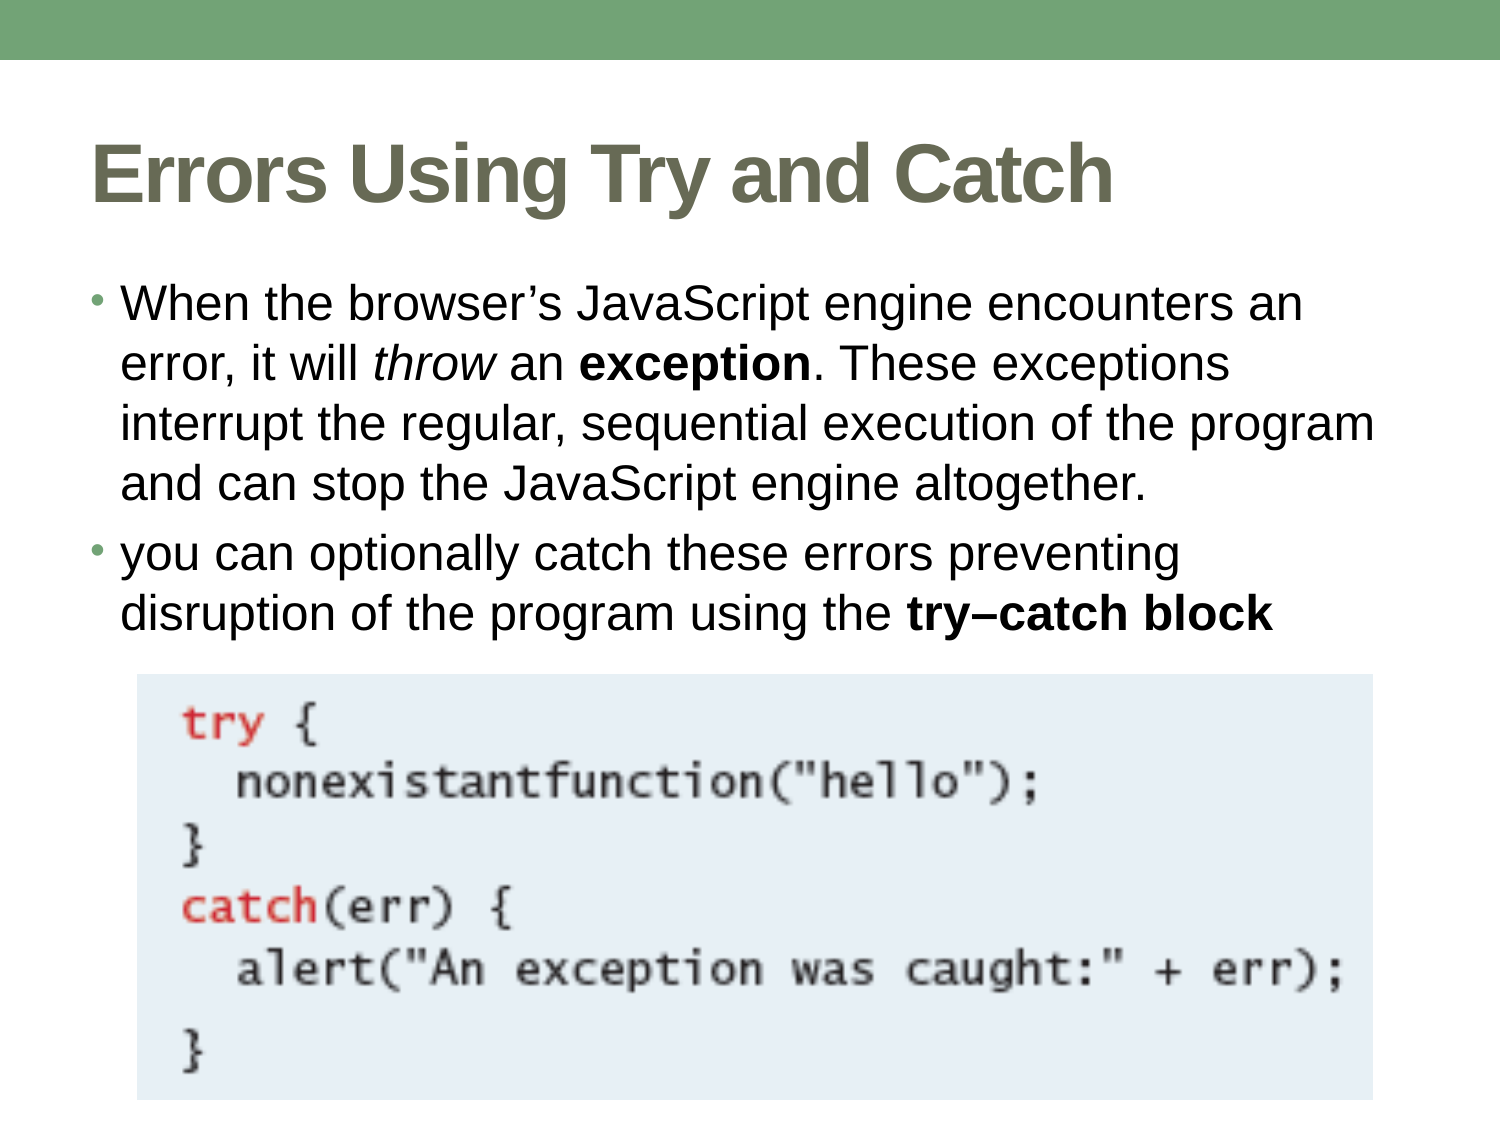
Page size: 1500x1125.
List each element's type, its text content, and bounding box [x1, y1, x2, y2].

picture [137, 674, 1373, 1101]
list When the browser’s JavaScript engine encounters an error, it will throw an exception. These exceptions interrupt the regular, sequential execution of the program and can stop the JavaScript engine altogether. you can optionally catch these errors preventing disruption of the program using the try–catch block [75, 262, 1425, 1063]
title Errors Using Try and Catch [75, 87, 1425, 250]
